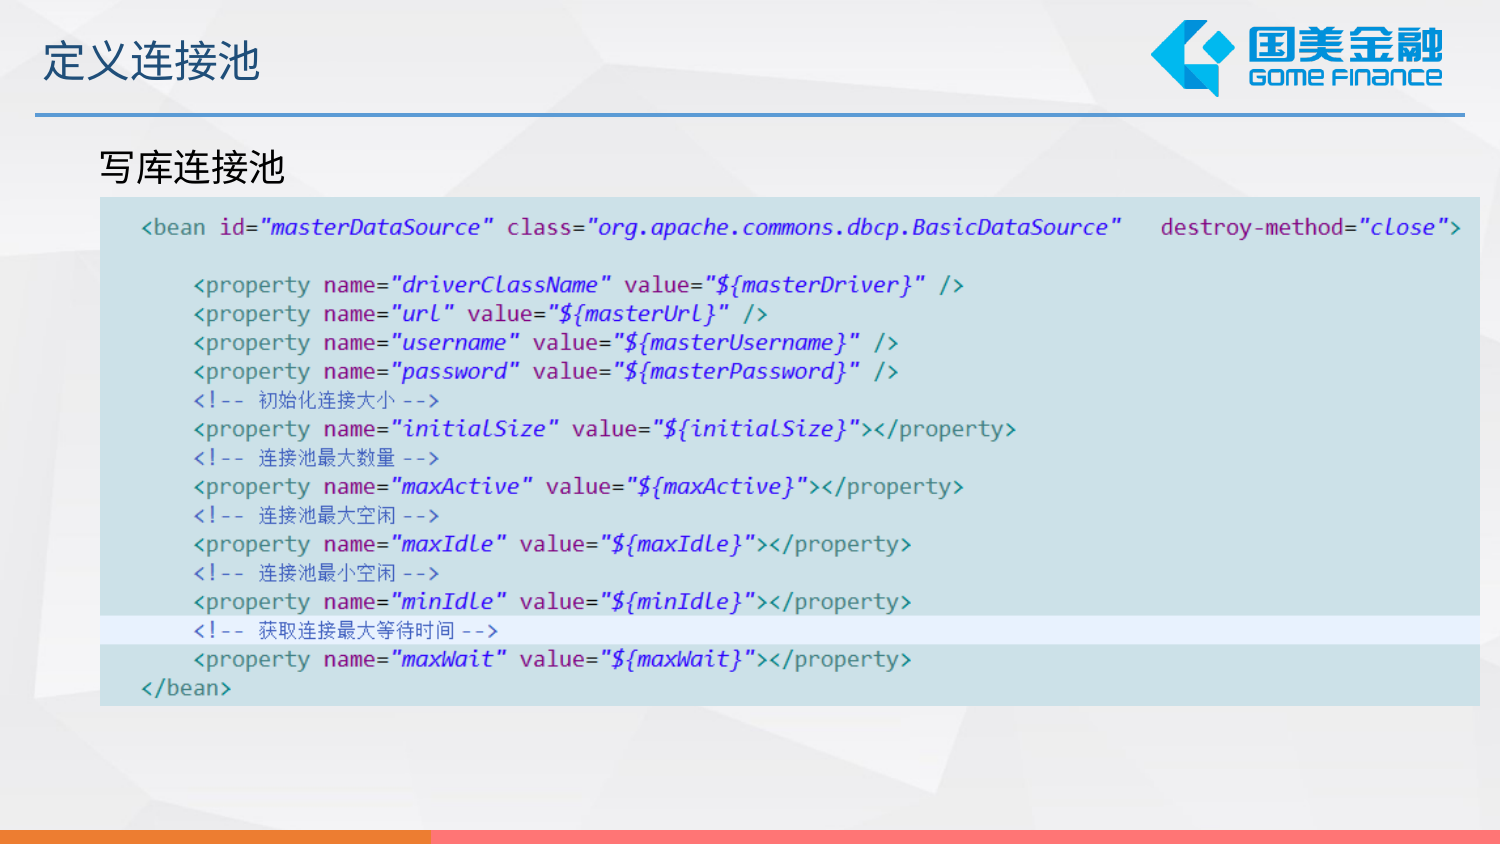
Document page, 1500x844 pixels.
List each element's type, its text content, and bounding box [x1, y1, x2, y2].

picture [0, 0, 1500, 830]
text_box 写库连接池 [91, 136, 340, 197]
list 定义连接池 [34, 31, 645, 104]
